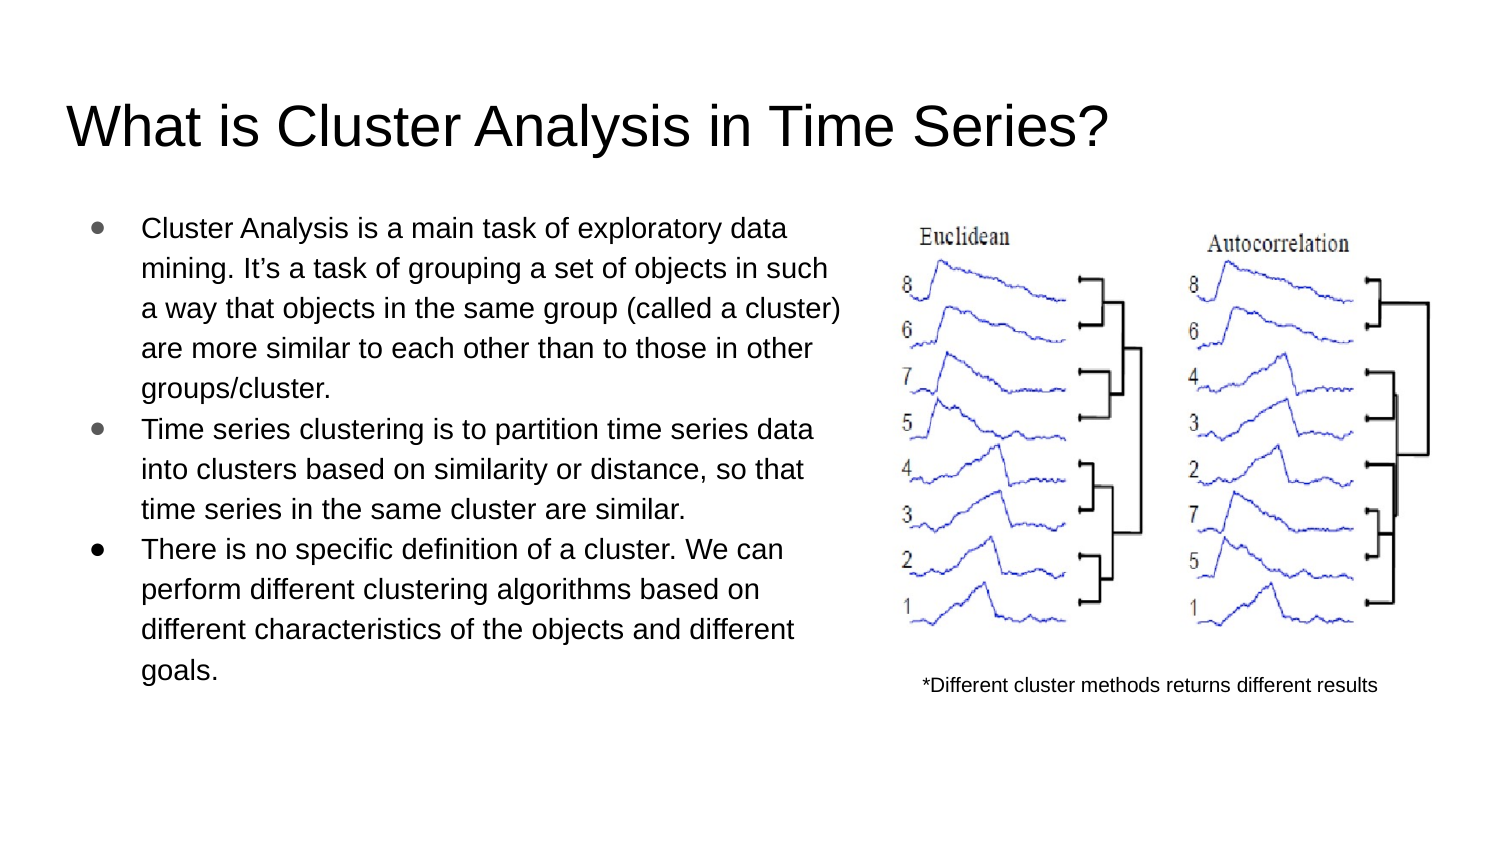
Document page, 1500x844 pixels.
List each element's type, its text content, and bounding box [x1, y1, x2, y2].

text_box *Different cluster methods returns different results [907, 662, 1434, 712]
picture [851, 196, 1464, 654]
title What is Cluster Analysis in Time Series? [51, 72, 1449, 167]
list Cluster Analysis is a main task of exploratory data mining. It’s a task of grouping a set of objects in such a way that objects in the same group (called a cluster) are more similar to each other than to those in other groups/cluster. Time series clustering is to partition time series data into clusters based on similarity or distance, so that time series in the same cluster are similar. There is no specific definition of a cluster. We can perform different clustering algorithms based on different characteristics of the objects and different goals. [51, 189, 861, 750]
